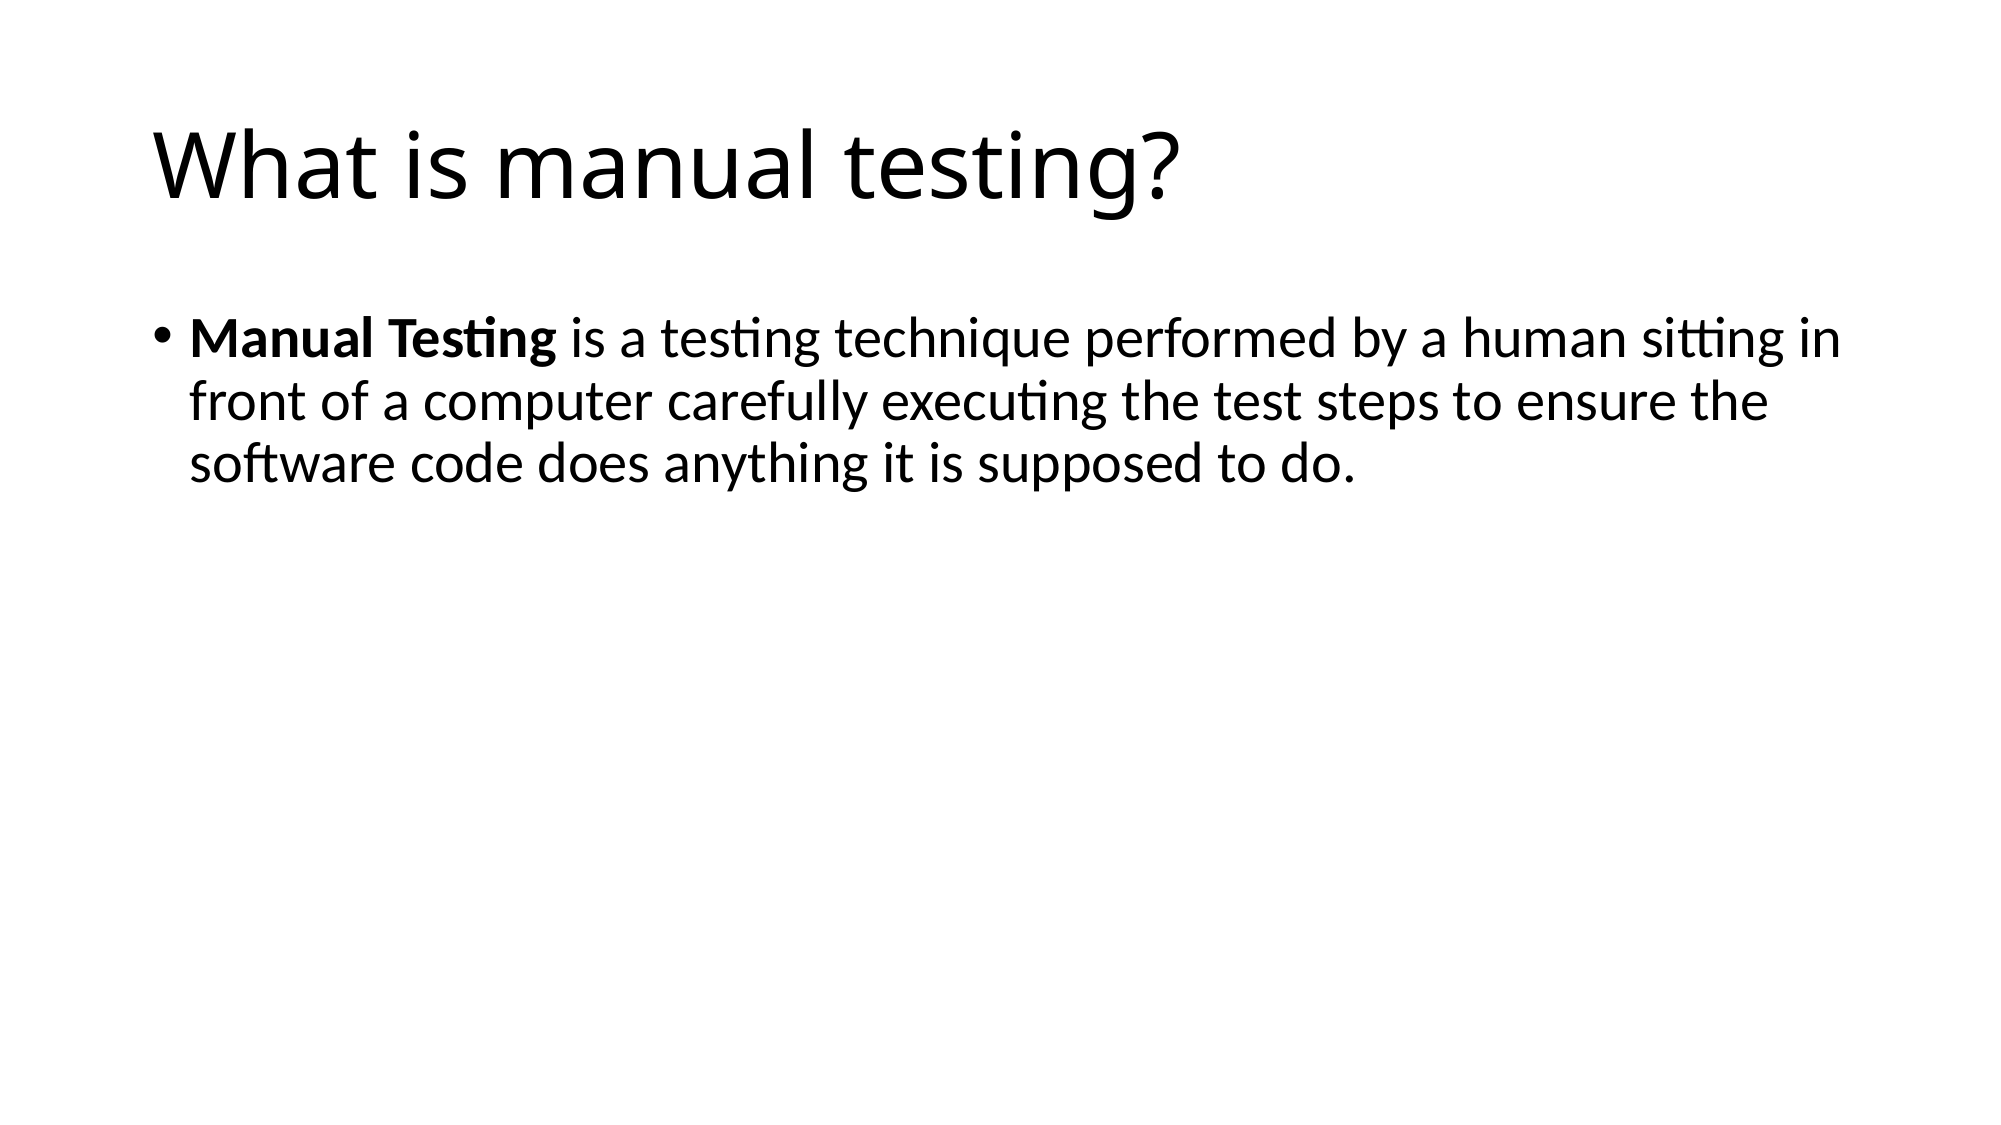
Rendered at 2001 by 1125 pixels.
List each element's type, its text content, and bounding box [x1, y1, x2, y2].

list Manual Testing is a testing technique performed by a human sitting in front of a computer carefully executing the test steps to ensure the software code does anything it is supposed to do. [137, 299, 1863, 1014]
title What is manual testing? [137, 59, 1863, 278]
